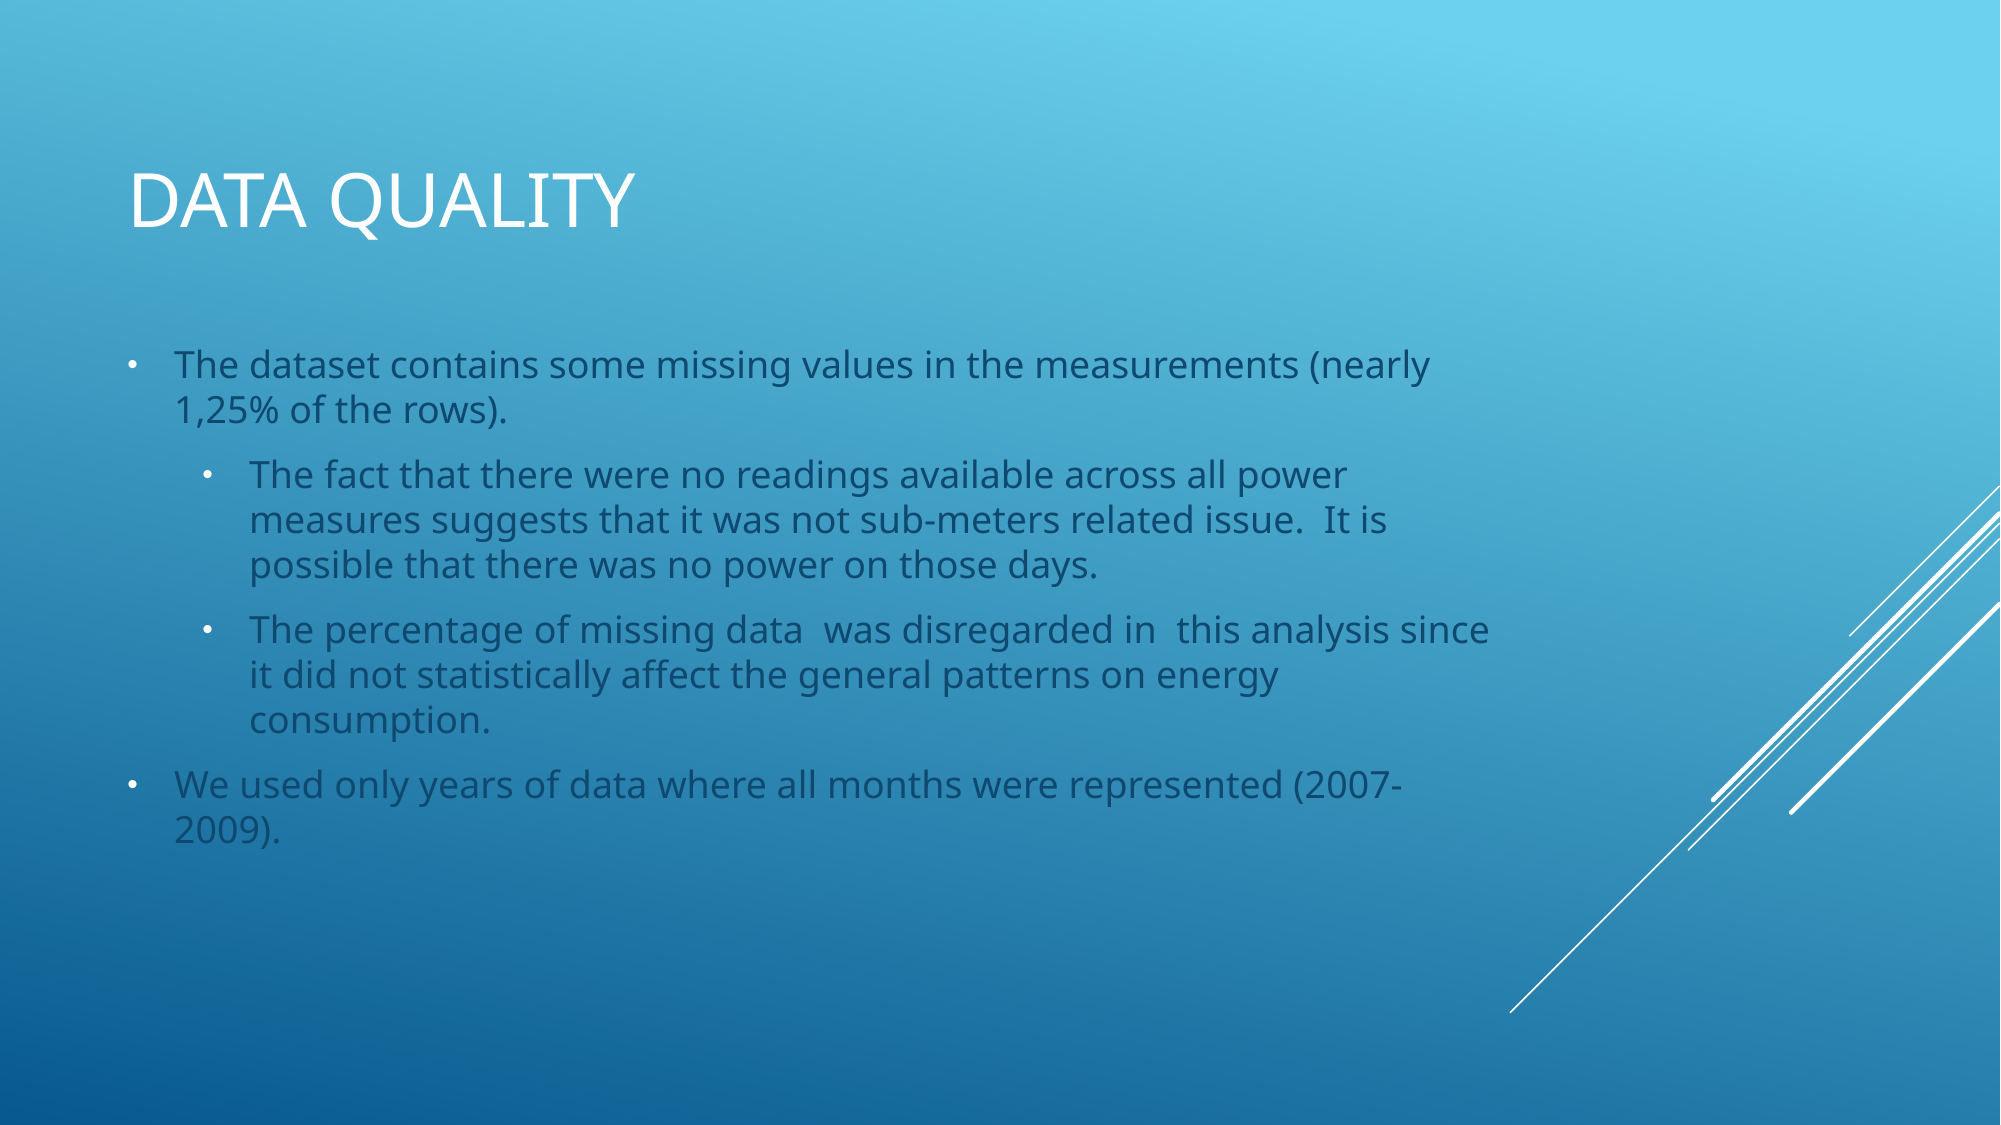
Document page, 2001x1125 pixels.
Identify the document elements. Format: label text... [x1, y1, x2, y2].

title Data quality [112, 120, 1513, 250]
list The dataset contains some missing values in the measurements (nearly 1,25% of the rows). The fact that there were no readings available across all power measures suggests that it was not sub-meters related issue. It is possible that there was no power on those days. The percentage of missing data was disregarded in this analysis since it did not statistically affect the general patterns on energy consumption. We used only years of data where all months were represented (2007-2009). [112, 268, 1513, 984]
